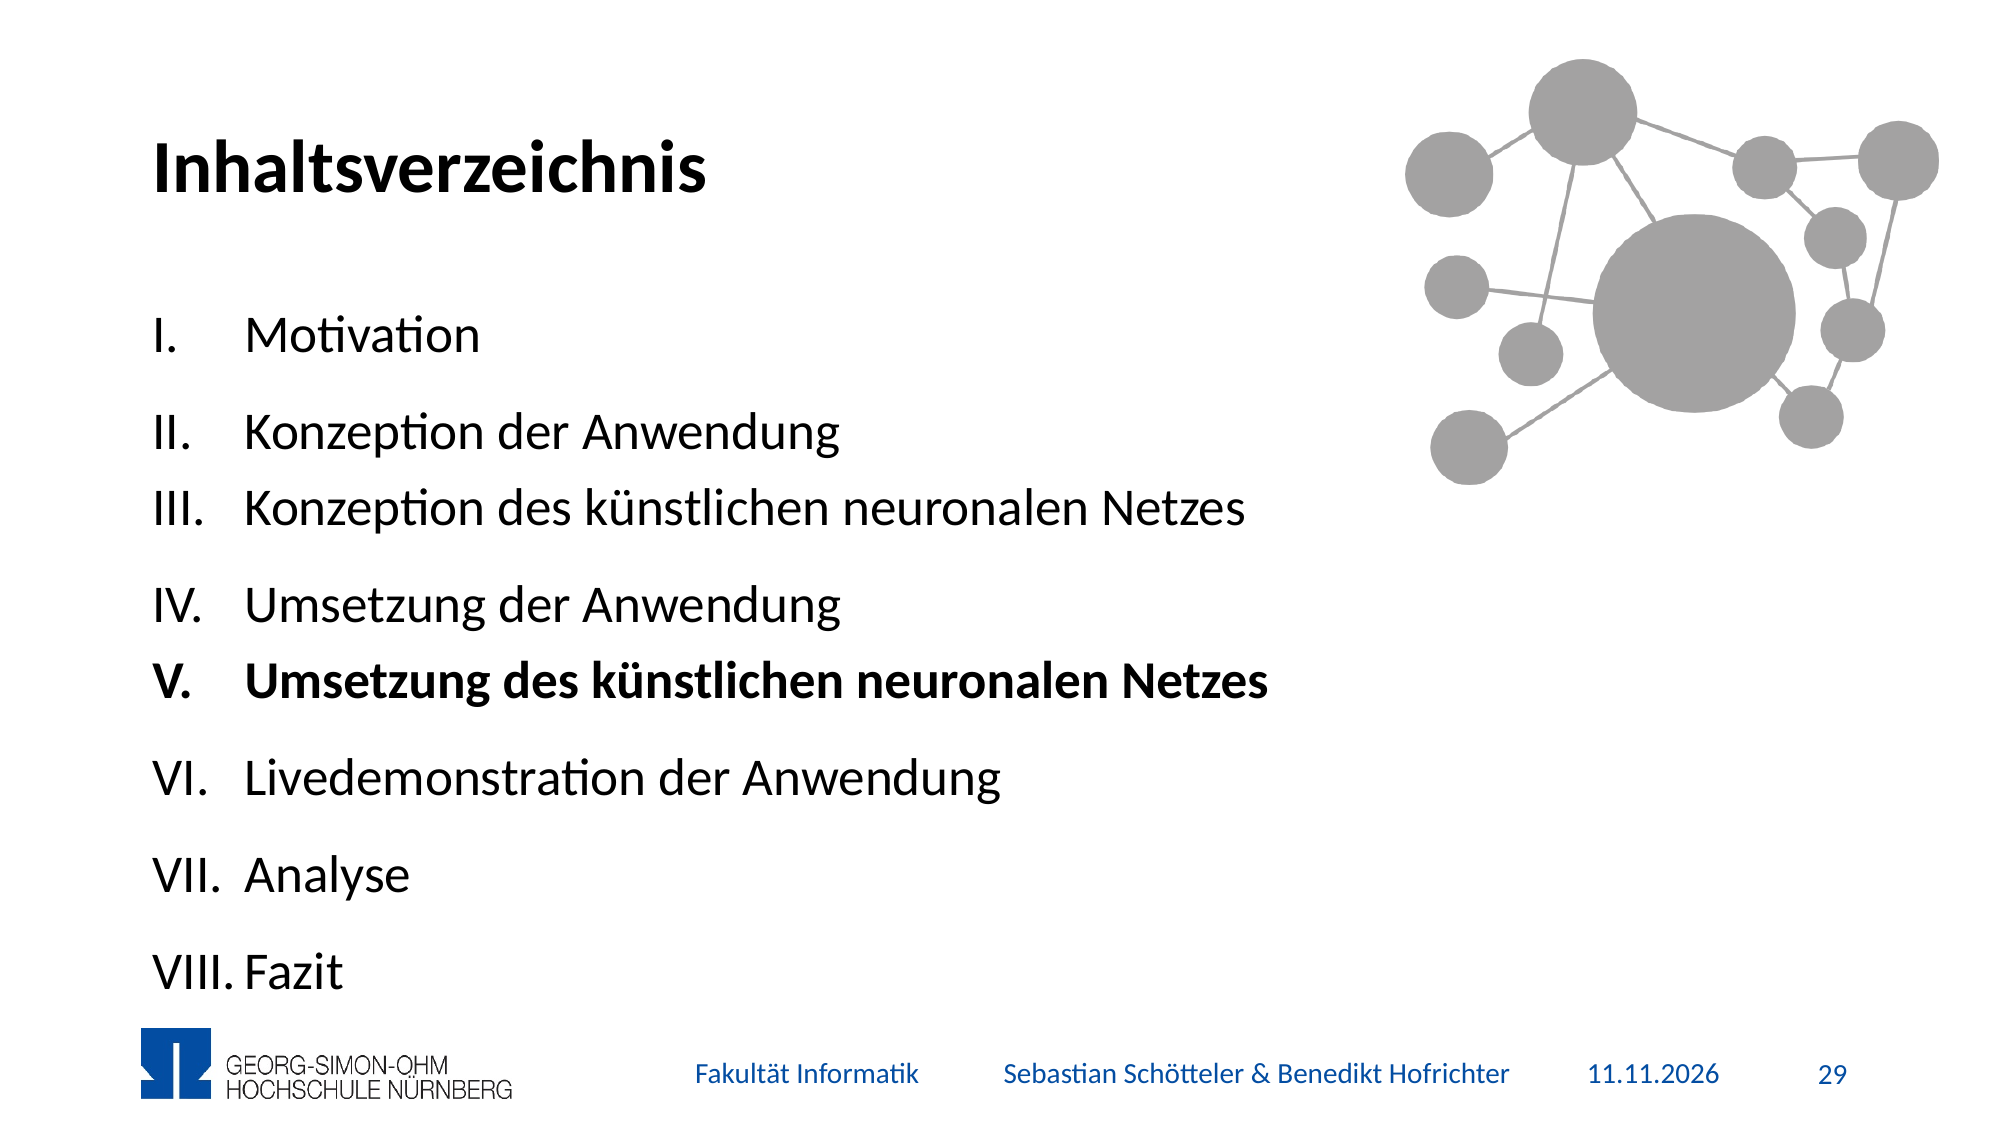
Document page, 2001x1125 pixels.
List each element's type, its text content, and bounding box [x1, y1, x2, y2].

picture [1405, 59, 1939, 485]
footer Fakultät Informatik Sebastian Schötteler & Benedikt Hofrichter [677, 1042, 1529, 1103]
slide_number 28 [1779, 1042, 1863, 1103]
title Inhaltsverzeichnis [137, 59, 1405, 278]
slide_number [1571, 1042, 1736, 1103]
list Motivation Konzeption der Anwendung Konzeption des künstlichen neuronalen Netzes Umsetzung der Anwendung Umsetzung des künstlichen neuronalen Netzes Livedemonstration der Anwendung Analyse Fazit [137, 299, 1863, 1014]
picture [141, 1028, 512, 1100]
